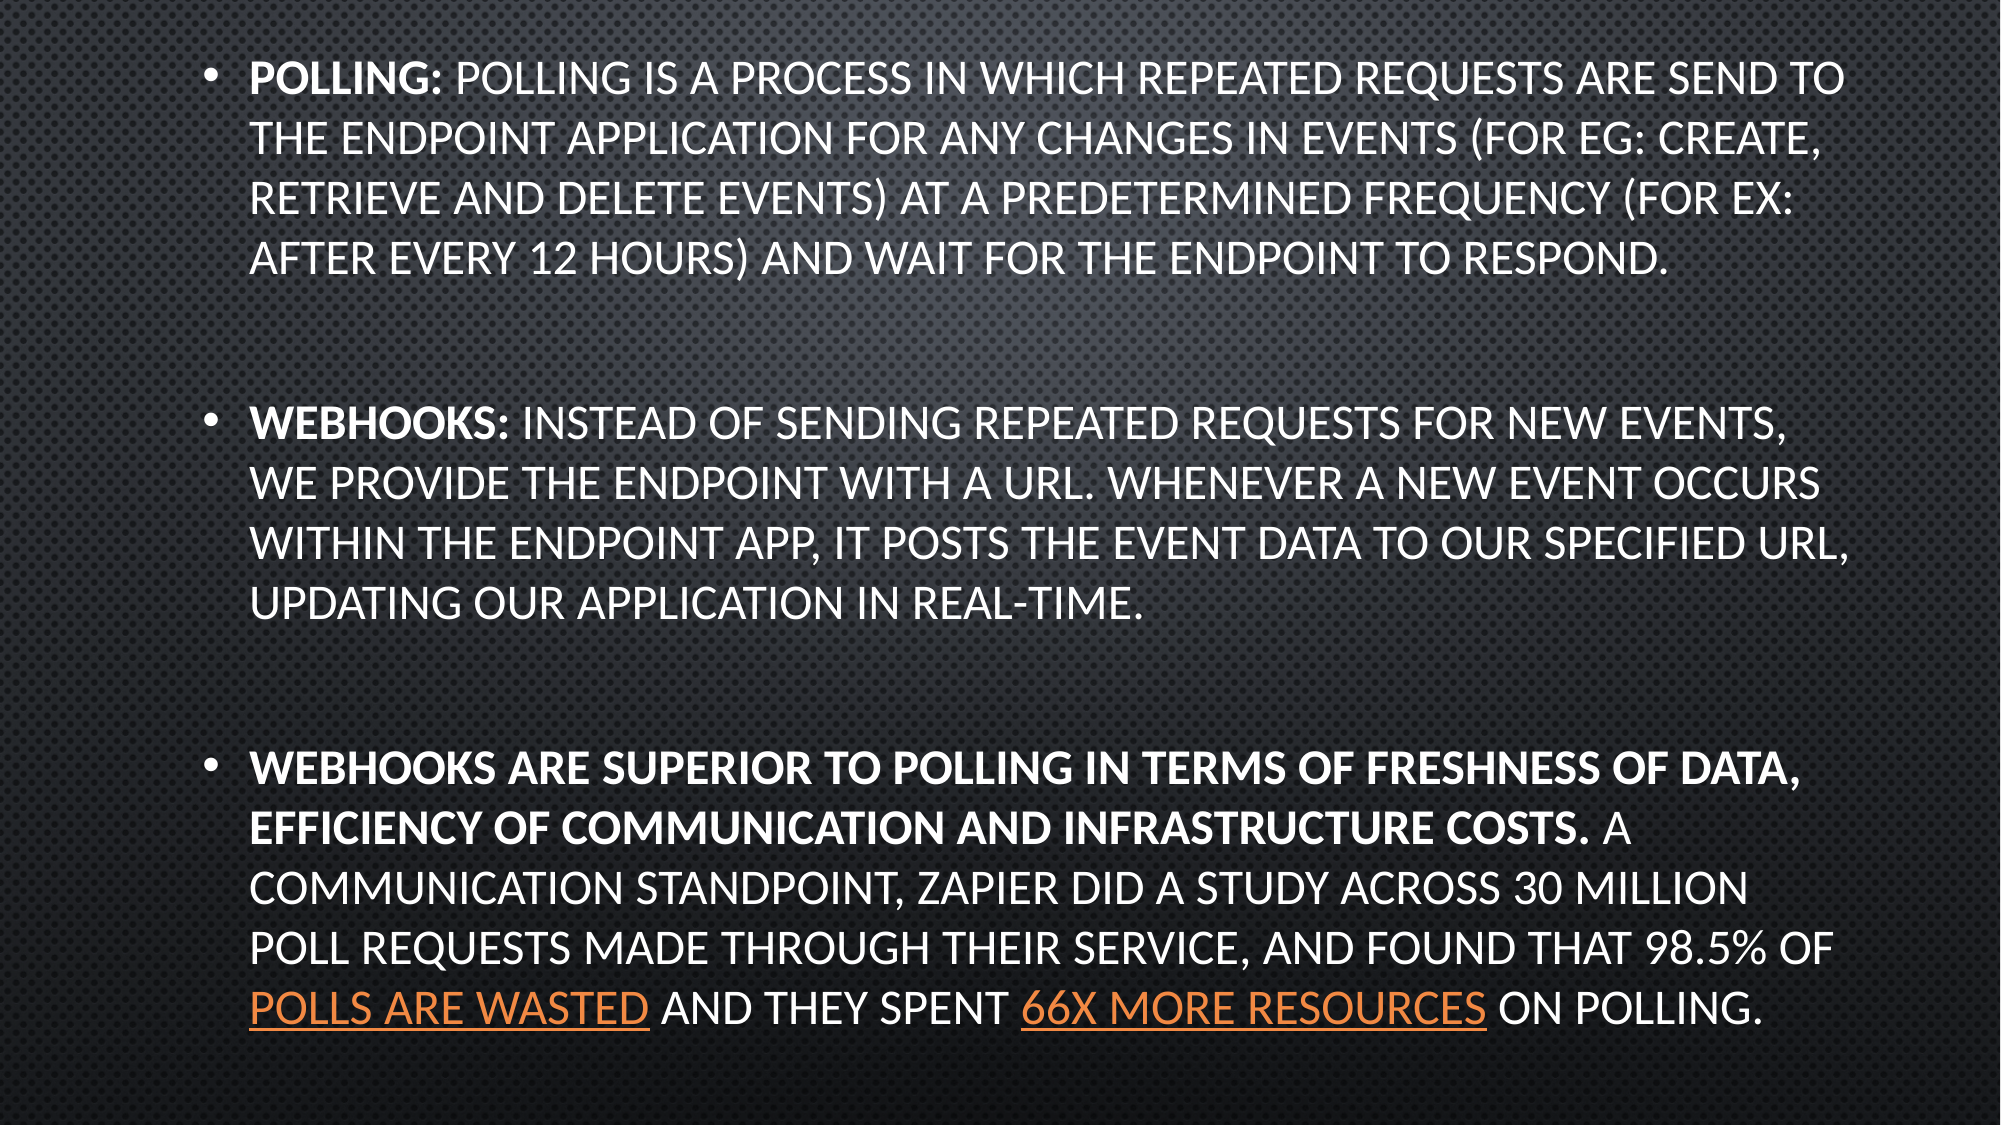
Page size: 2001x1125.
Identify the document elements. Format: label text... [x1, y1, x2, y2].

list Polling: Polling is a process in which repeated requests are send to the endpoint application for any changes in events (for eg: Create, Retrieve and Delete events) at a predetermined frequency (for ex: after every 12 hours) and wait for the endpoint to respond. Webhooks: Instead of sending repeated requests for new events, we provide the endpoint with a URL. Whenever a new event occurs within the endpoint app, it posts the event data to our specified URL, updating our application in real-time. Webhooks are superior to polling in terms of freshness of data, efficiency of communication and infrastructure costs. A communication standpoint, Zapier did a study across 30 million poll requests made through their service, and found that 98.5% of polls are wasted and they spent 66x more resources on polling. [187, 0, 1875, 1125]
